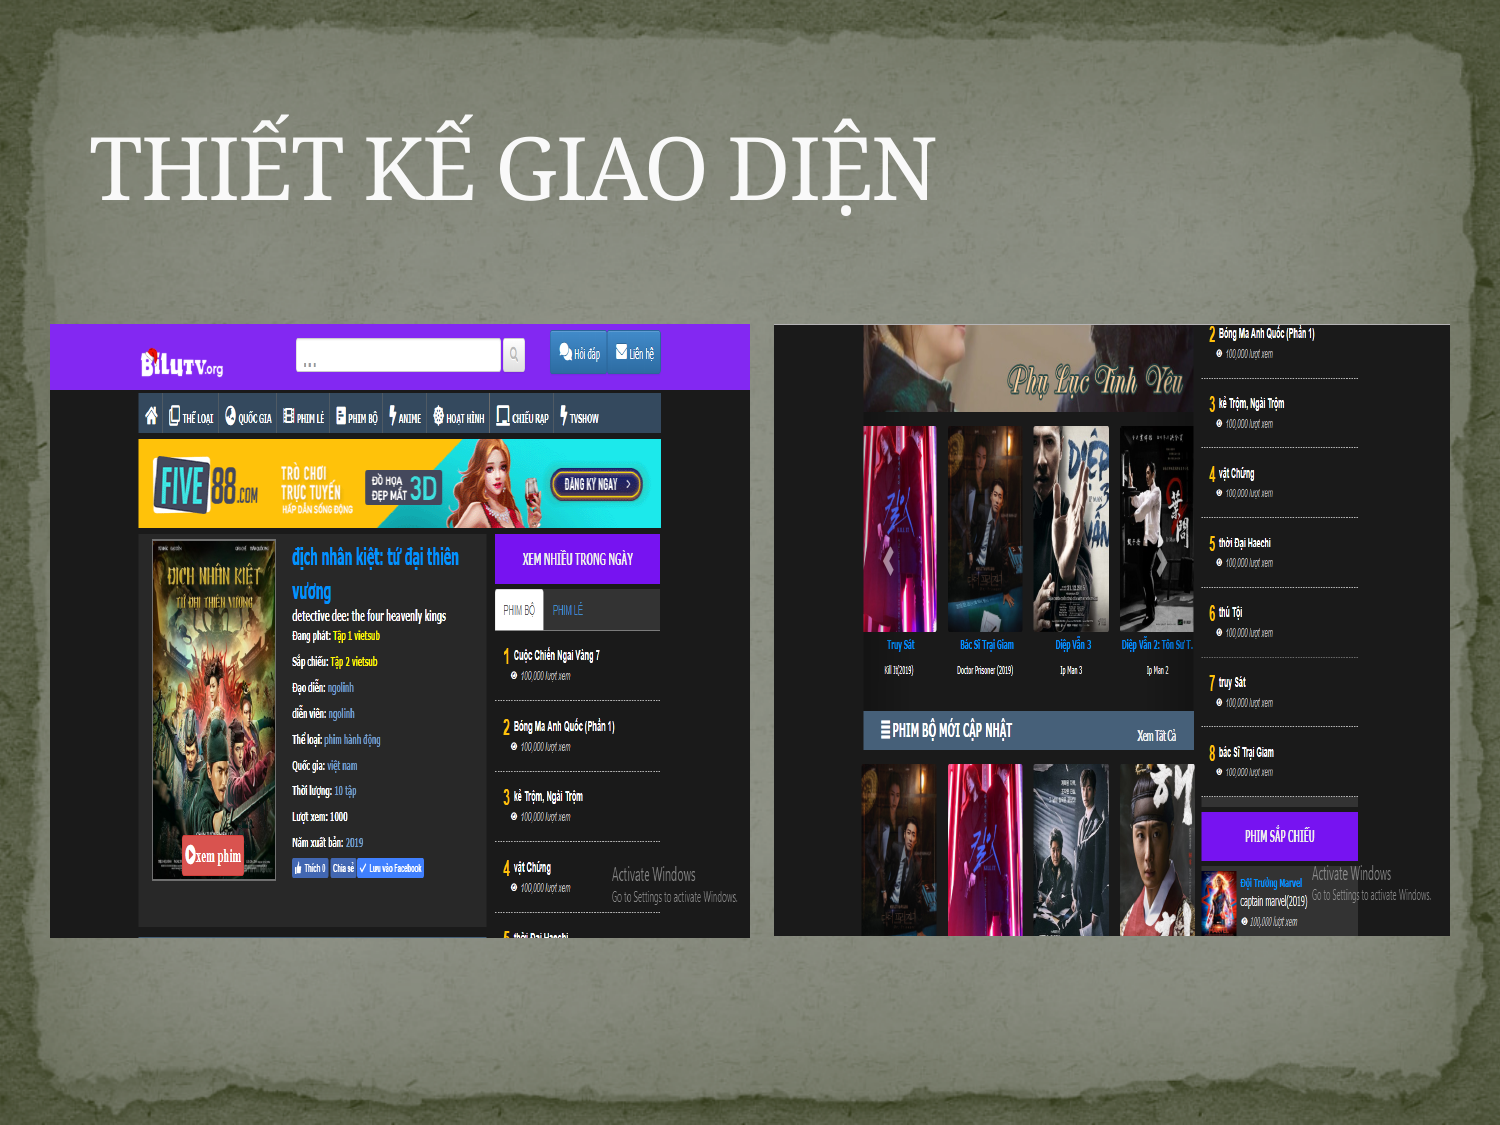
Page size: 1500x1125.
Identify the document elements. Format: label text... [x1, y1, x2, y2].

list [52, 327, 749, 936]
title THIẾT KẾ GIAO DIỆN [74, 24, 1425, 225]
picture [774, 324, 1450, 936]
